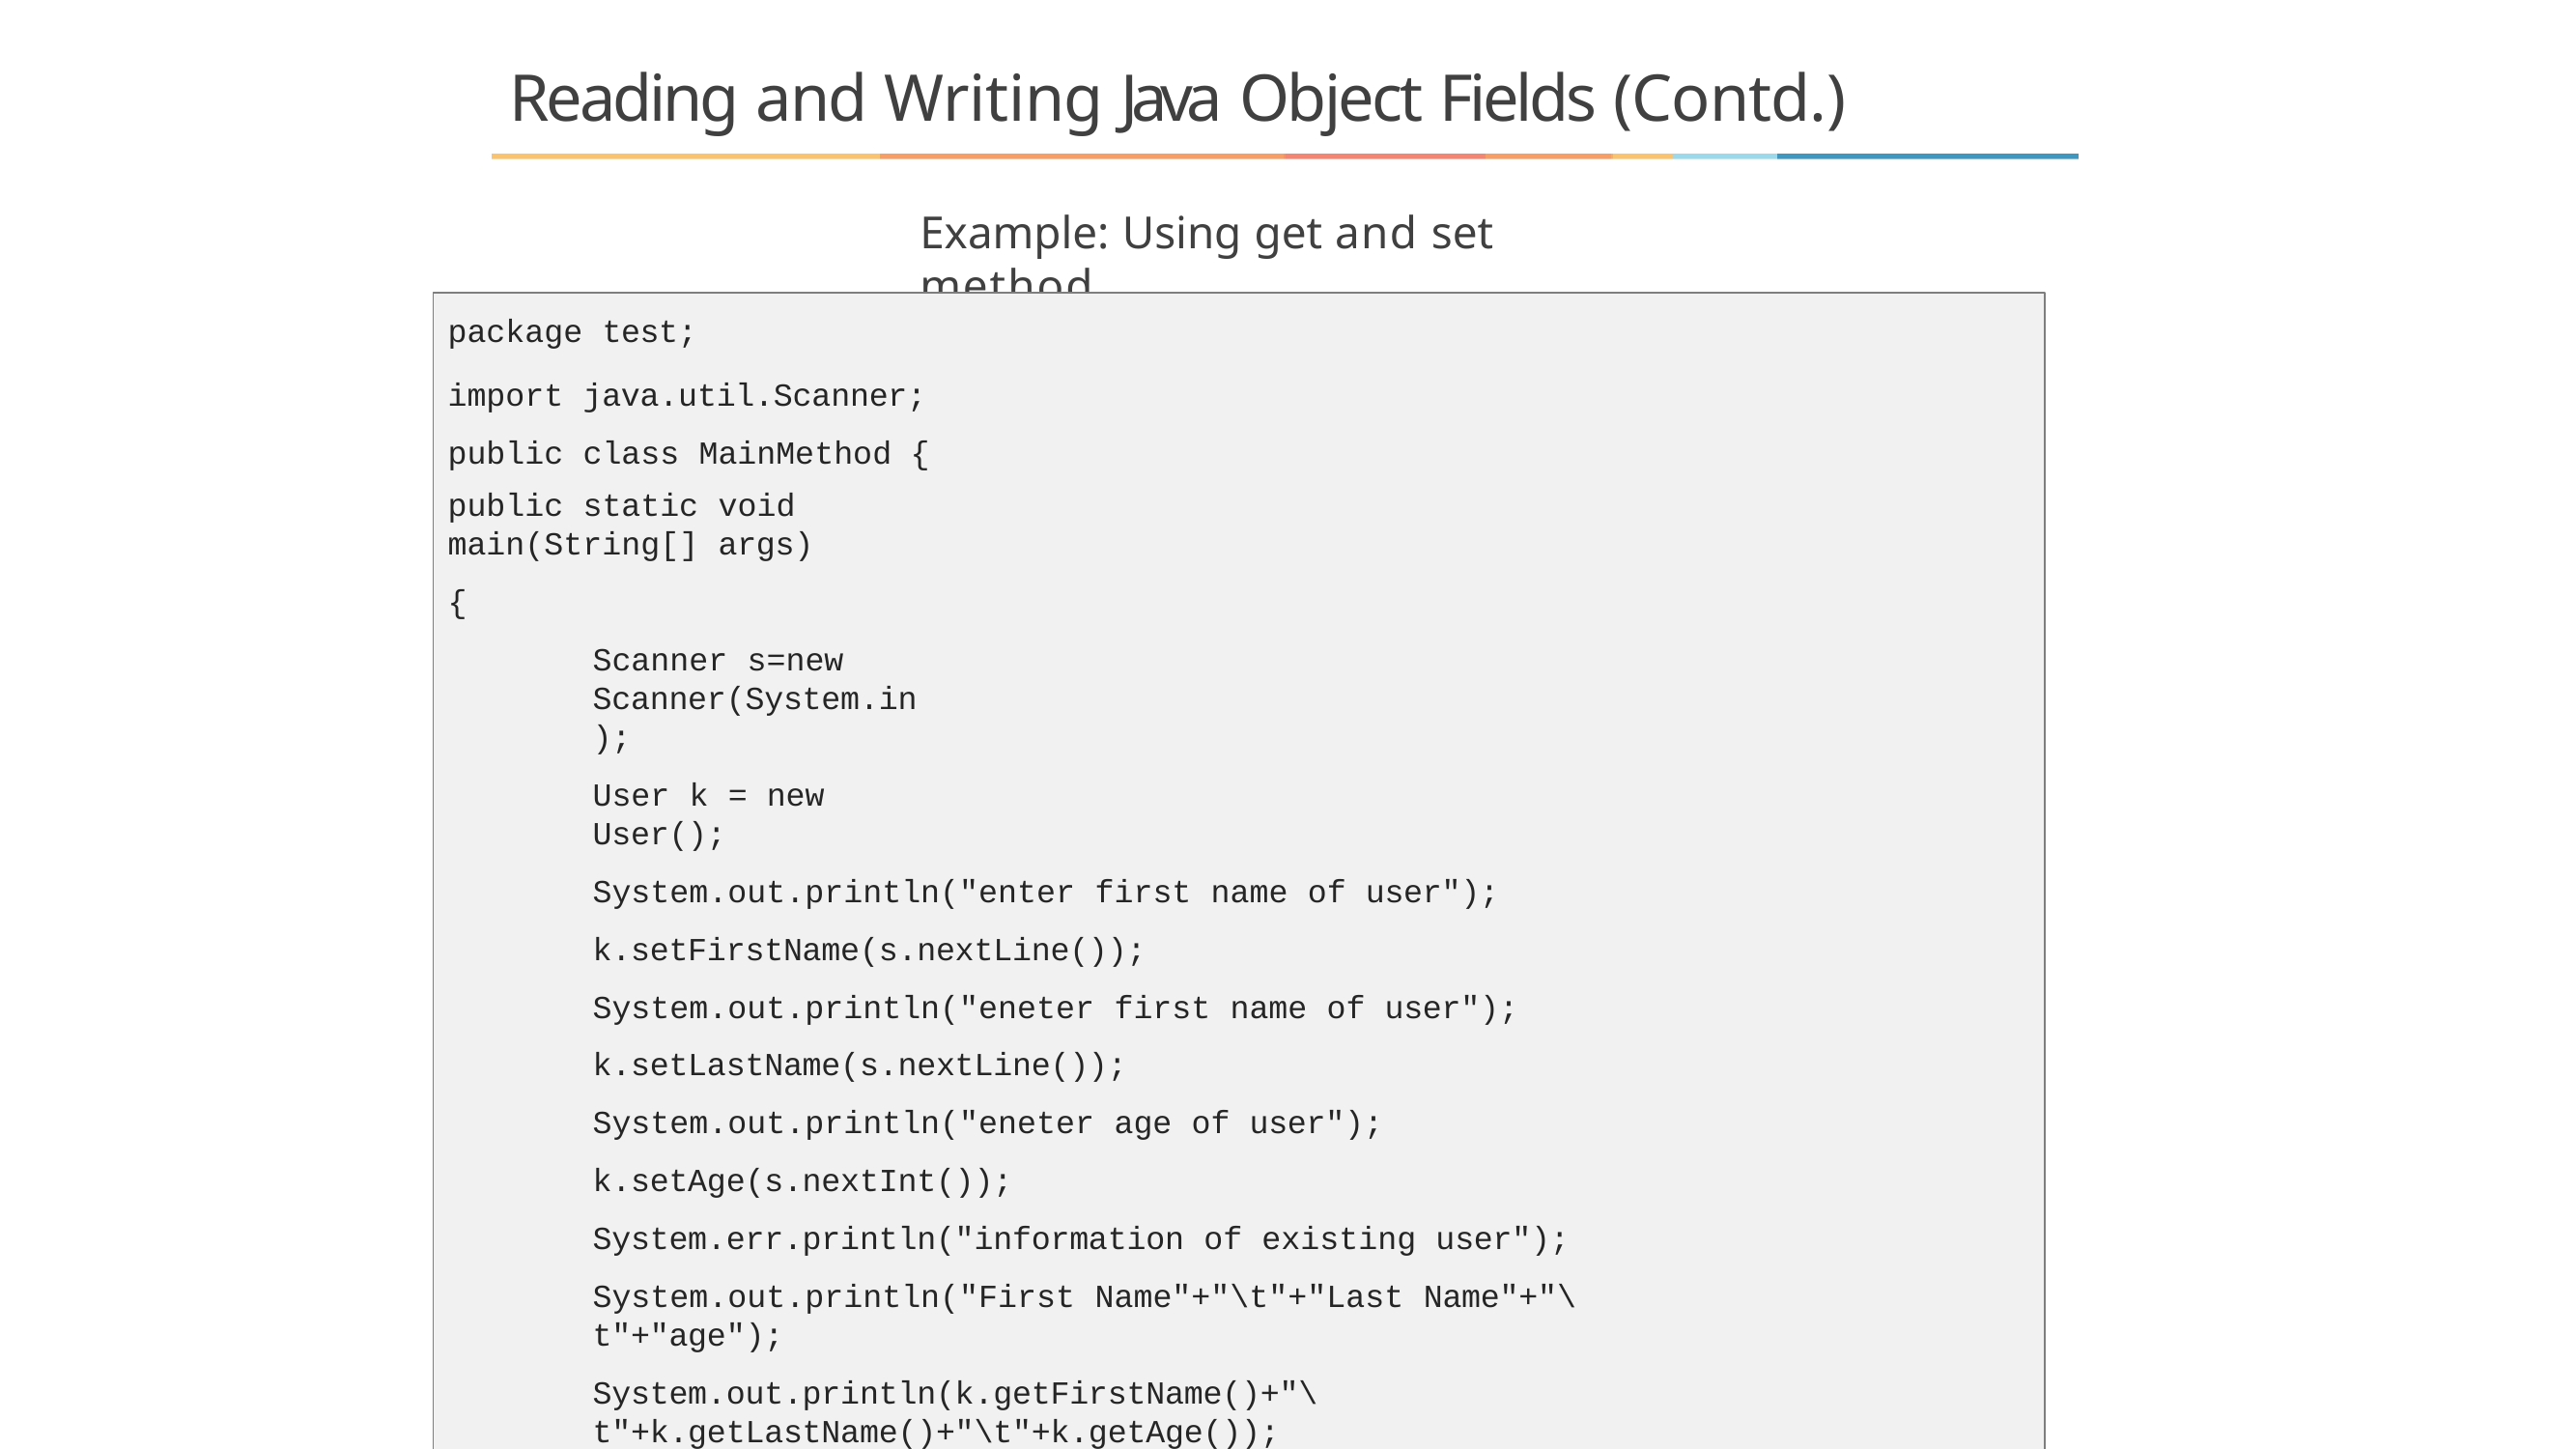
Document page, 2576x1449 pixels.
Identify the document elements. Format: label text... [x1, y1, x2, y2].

text_box Example: Using get and set method [918, 202, 1653, 293]
picture [491, 134, 2079, 180]
title Reading and Writing Java Object Fields (Contd.) [467, 54, 2109, 299]
text_box package test; import java.util.Scanner; public class MainMethod { public static void main(String[] args) { Scanner s=new Scanner(System.in); User k = new User(); System.out.println("enter first name of user"); k.setFirstName(s.nextLine()); System.out.println("eneter first name of user"); k.setLastName(s.nextLine()); System.out.println("eneter age of user"); k.setAge(s.nextInt()); System.err.println("information of existing user"); System.out.println("First Name"+"\t"+"Last Name"+"\t"+"age"); System.out.println(k.getFirstName()+"\t"+k.getLastName()+"\t"+k.getAge()); } } [433, 293, 2046, 1449]
